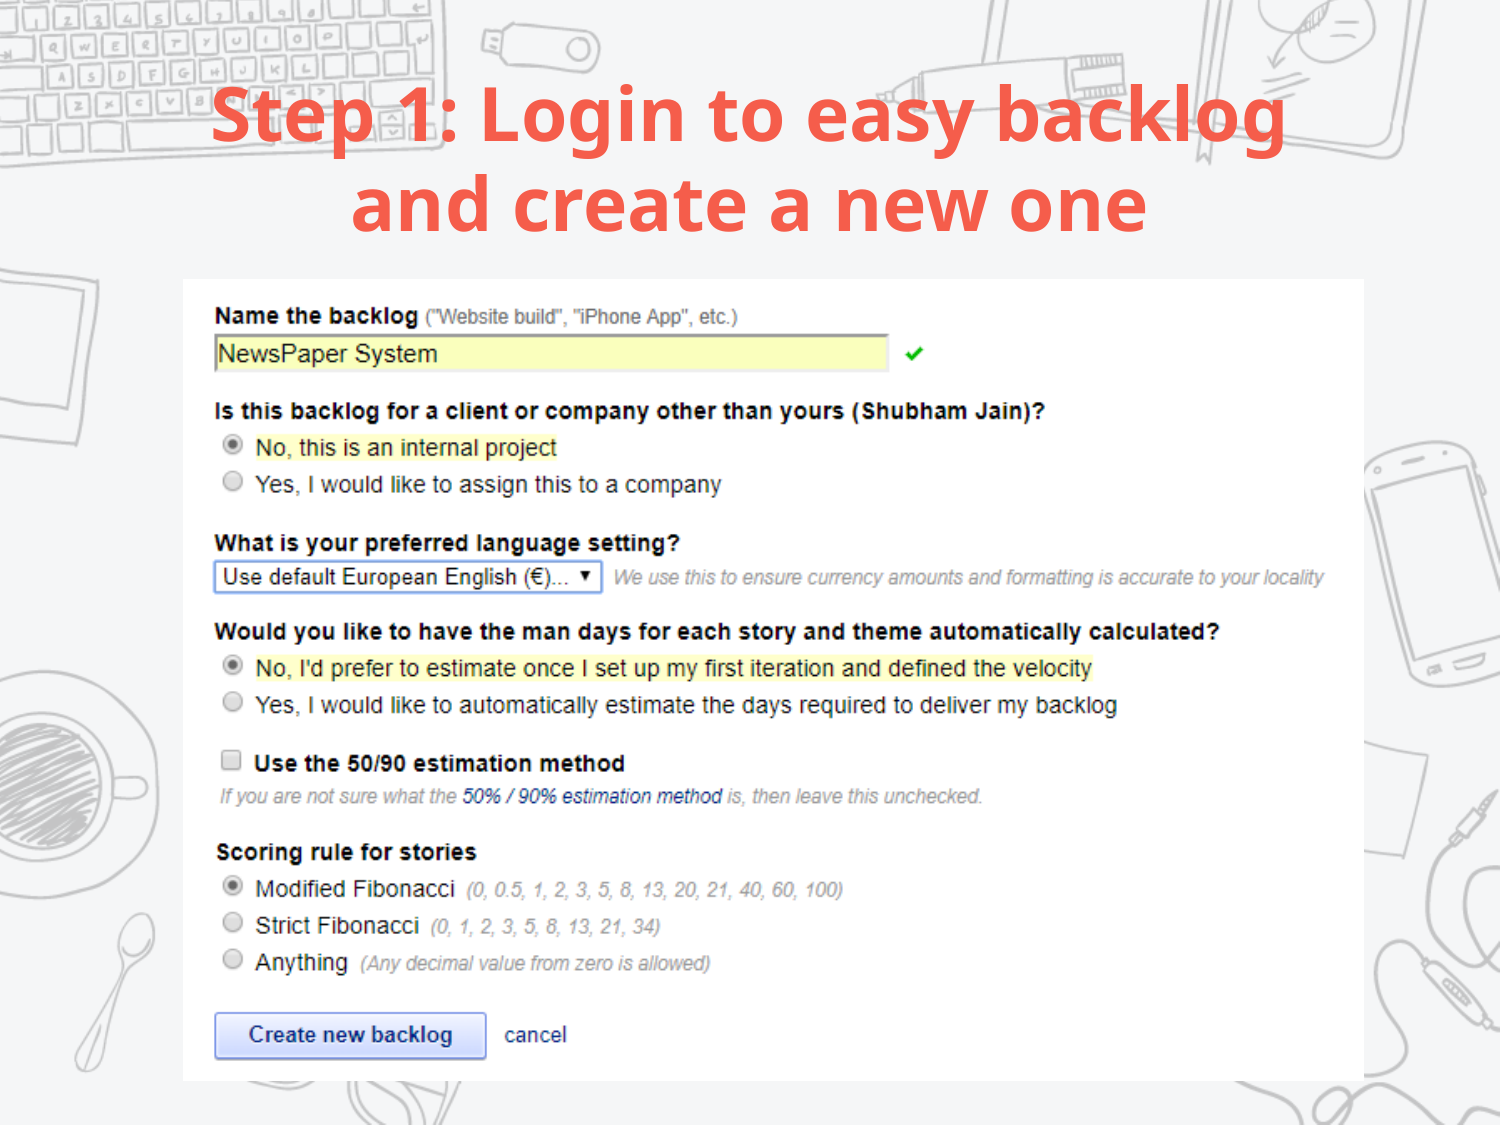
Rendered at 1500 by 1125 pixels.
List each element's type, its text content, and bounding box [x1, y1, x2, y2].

picture [182, 279, 1364, 1081]
title Step 1: Login to easy backlog and create a new one [185, 133, 1315, 262]
